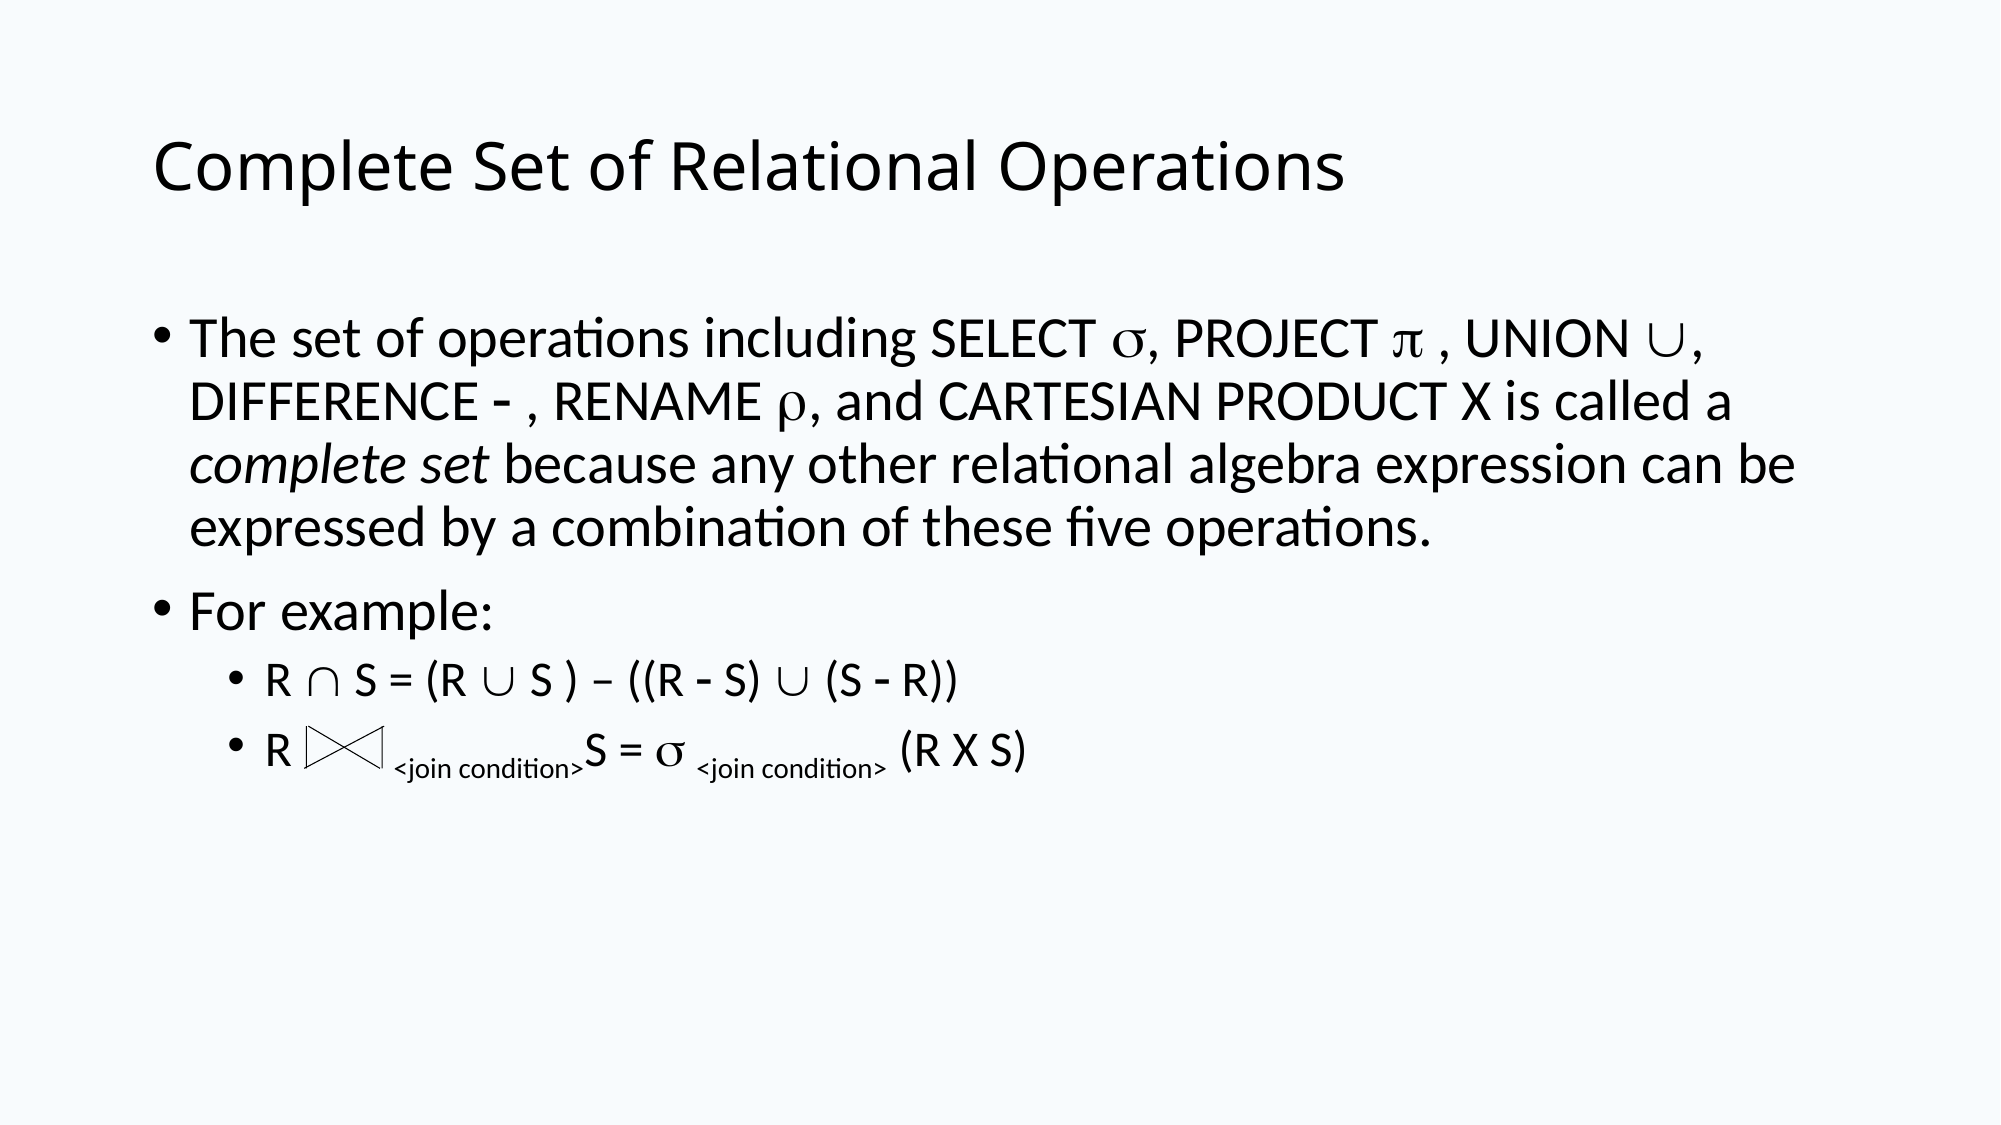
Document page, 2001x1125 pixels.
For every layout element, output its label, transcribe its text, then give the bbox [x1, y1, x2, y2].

title Complete Set of Relational Operations [137, 59, 1863, 278]
list The set of operations including SELECT , PROJECT  , UNION , DIFFERENCE - , RENAME , and CARTESIAN PRODUCT X is called a complete set because any other relational algebra expression can be expressed by a combination of these five operations. For example: R  S = (R  S ) – ((R - S)  (S - R)) R <join condition>S =  <join condition> (R X S) [137, 299, 1863, 1014]
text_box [304, 726, 385, 769]
